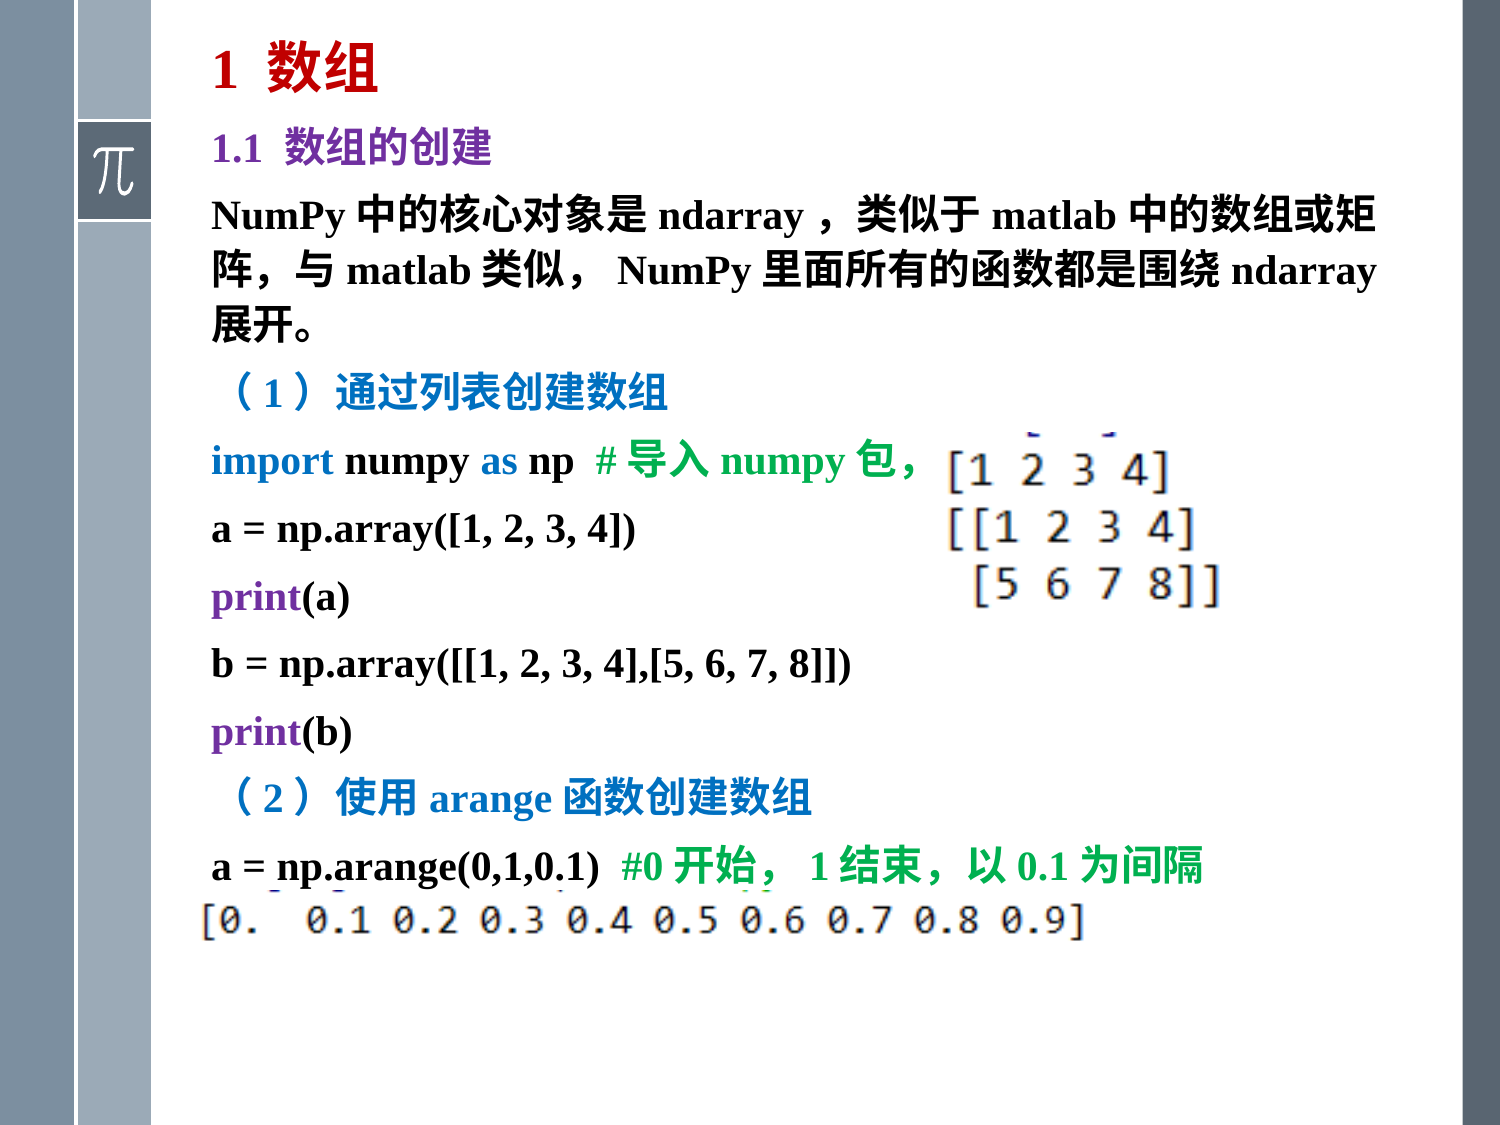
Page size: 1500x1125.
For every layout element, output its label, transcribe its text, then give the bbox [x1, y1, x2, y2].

title 1 数组 [196, 0, 1400, 108]
picture [938, 432, 1268, 634]
picture [191, 890, 1103, 958]
list 1.1 数组的创建 NumPy中的核心对象是ndarray，类似于matlab中的数组或矩阵，与matlab类似，NumPy里面所有的函数都是围绕ndarray展开。 （1）通过列表创建数组 import numpy as np #导入numpy包，后续代码省略 a = np.array([1, 2, 3, 4]) print(a) b = np.array([[1, 2, 3, 4],[5, 6, 7, 8]]) print(b) （2）使用arange函数创建数组 a = np.arange(0,1,0.1) #0开始，1结束，以0.1为间隔 print(a) [196, 108, 1412, 1006]
